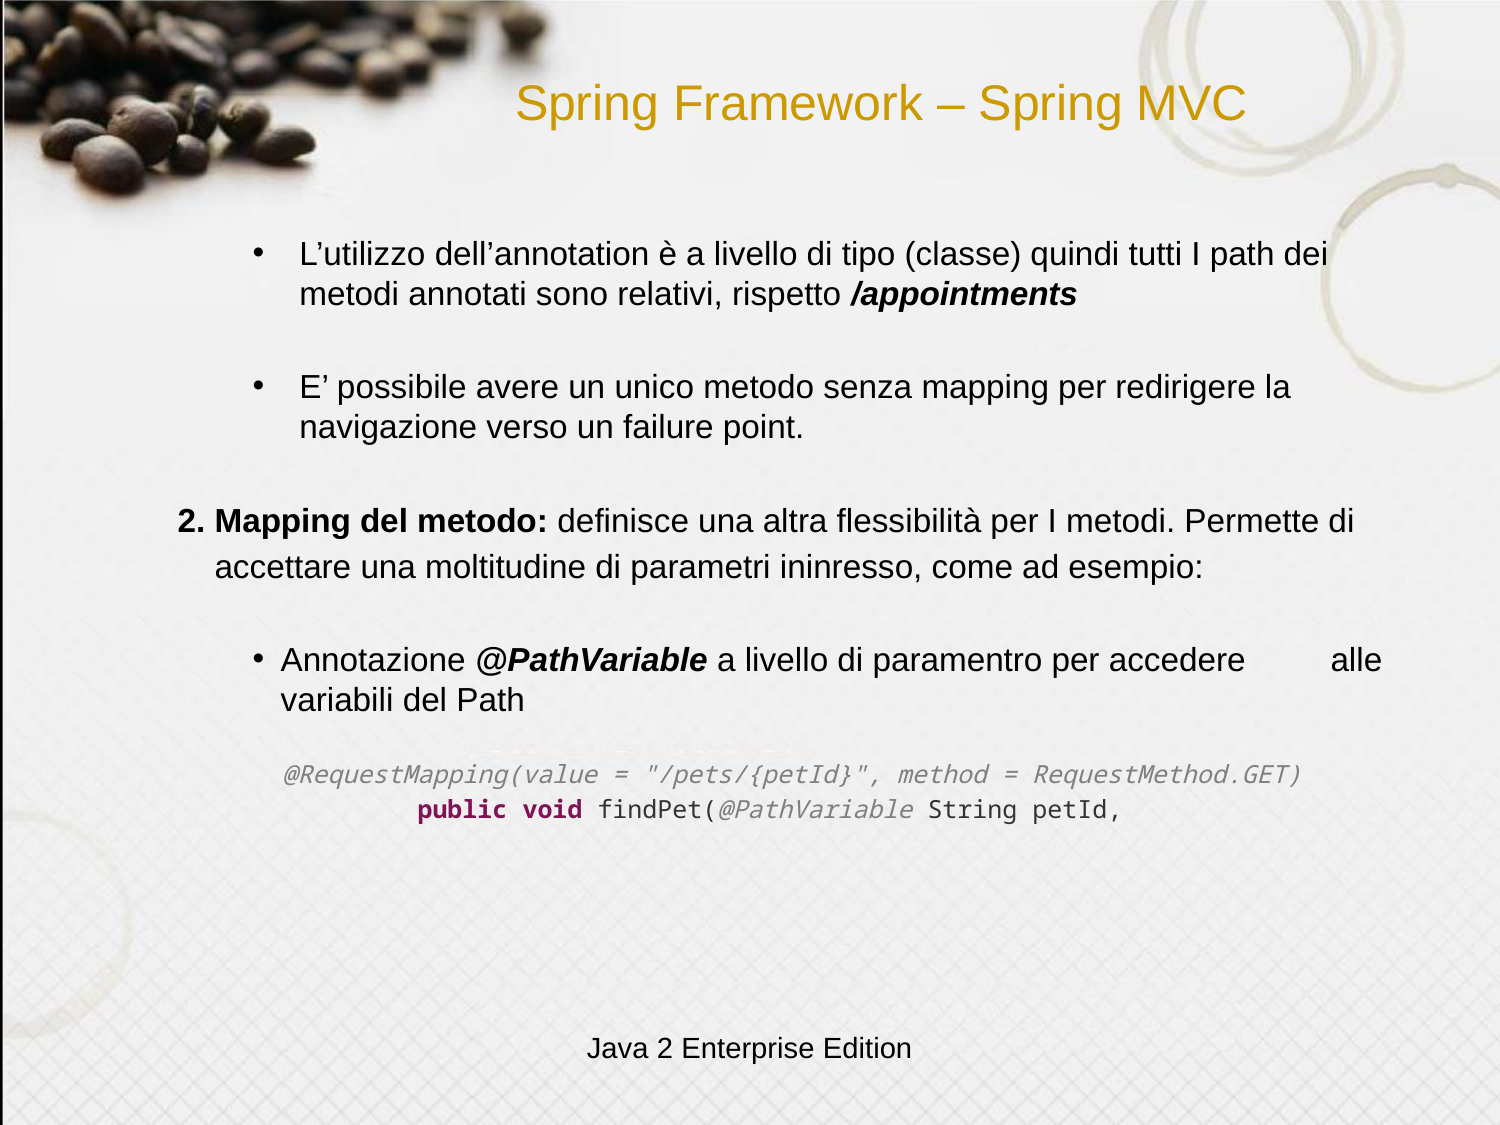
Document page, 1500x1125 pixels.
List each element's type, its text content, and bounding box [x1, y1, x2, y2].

subtitle L’utilizzo dell’annotation è a livello di tipo (classe) quindi tutti I path dei metodi annotati sono relativi, rispetto /appointments E’ possibile avere un unico metodo senza mapping per redirigere la navigazione verso un failure point. 2. Mapping del metodo: definisce una altra flessibilità per I metodi. Permette di accettare una moltitudine di parametri ininresso, come ad esempio: Annotazione @PathVariable a livello di paramentro per accedere alle variabili del Path @RequestMapping(value = "/pets/{petId}", method = RequestMethod.GET) public void findPet(@PathVariable String petId, [87, 224, 1413, 1001]
picture [0, 0, 1500, 1125]
title Spring Framework – Spring MVC [499, 62, 1326, 138]
footer Java 2 Enterprise Edition [512, 1021, 988, 1101]
